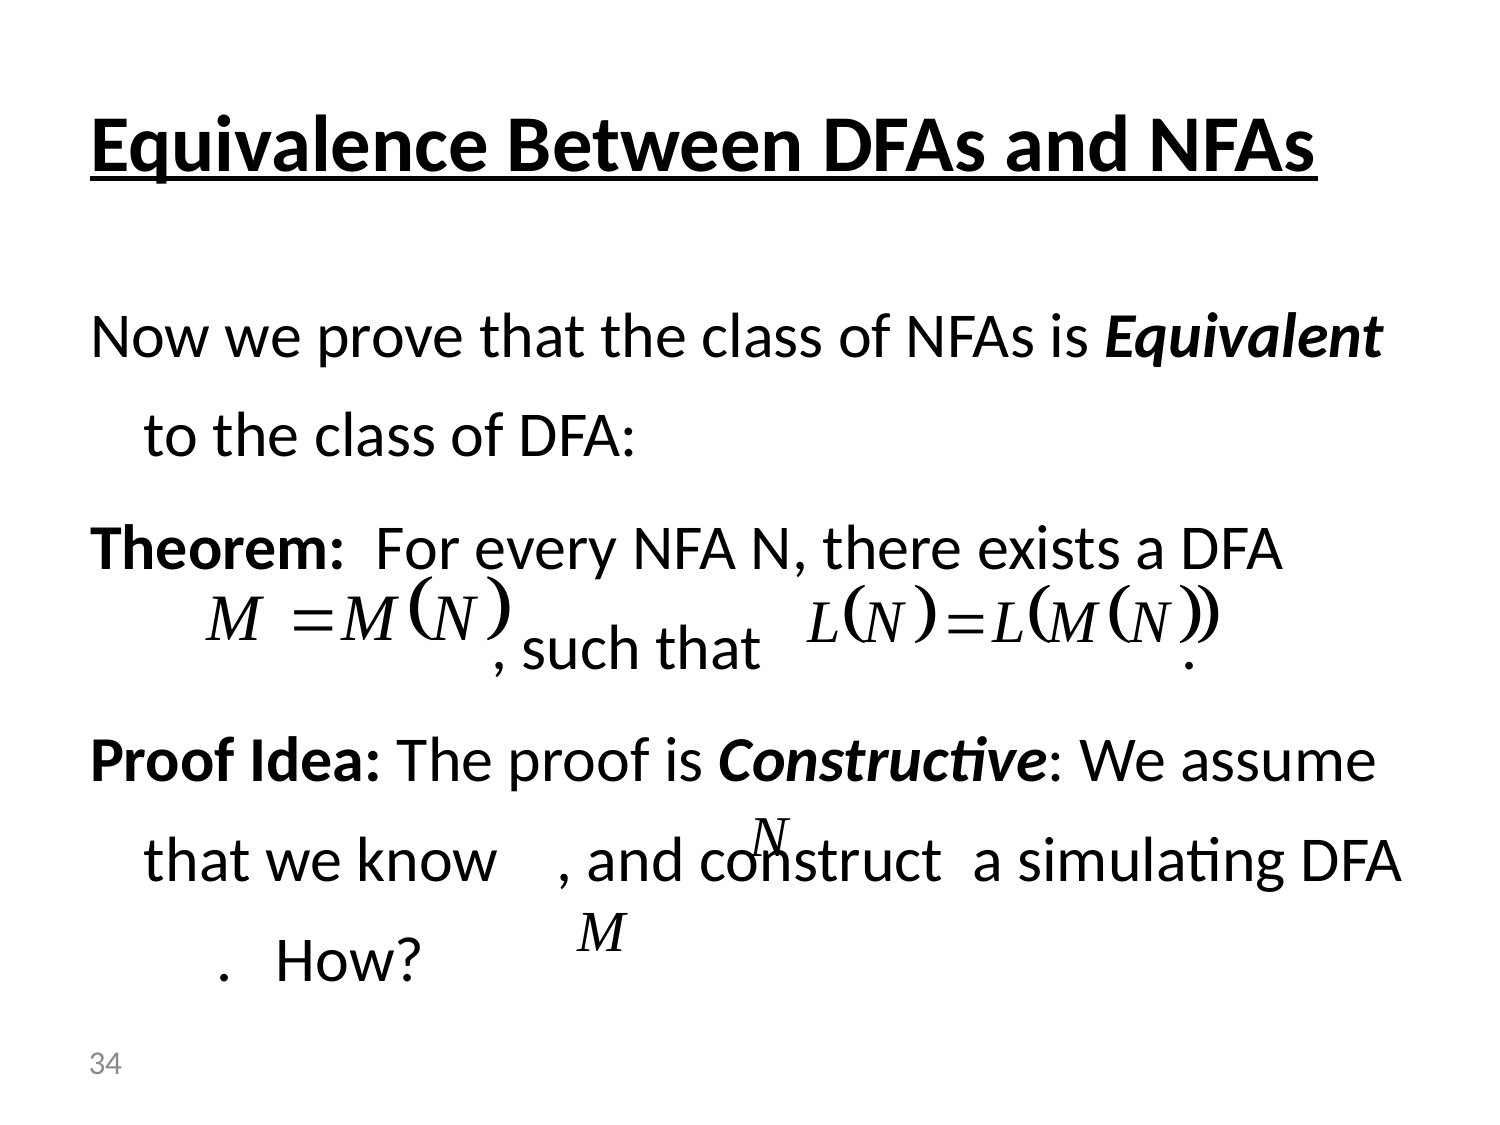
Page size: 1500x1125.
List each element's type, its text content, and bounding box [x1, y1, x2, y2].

title Equivalence Between DFAs and NFAs [75, 45, 1425, 233]
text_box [737, 808, 806, 872]
list Now we prove that the class of NFAs is Equivalent to the class of DFA: Theorem: For every NFA N, there exists a DFA , such that . Proof Idea: The proof is Constructive: We assume that we know , and construct a simulating DFA . How? [75, 262, 1425, 1005]
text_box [194, 573, 514, 669]
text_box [796, 582, 1223, 669]
slide_number 34 [58, 1031, 409, 1092]
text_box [567, 902, 645, 962]
